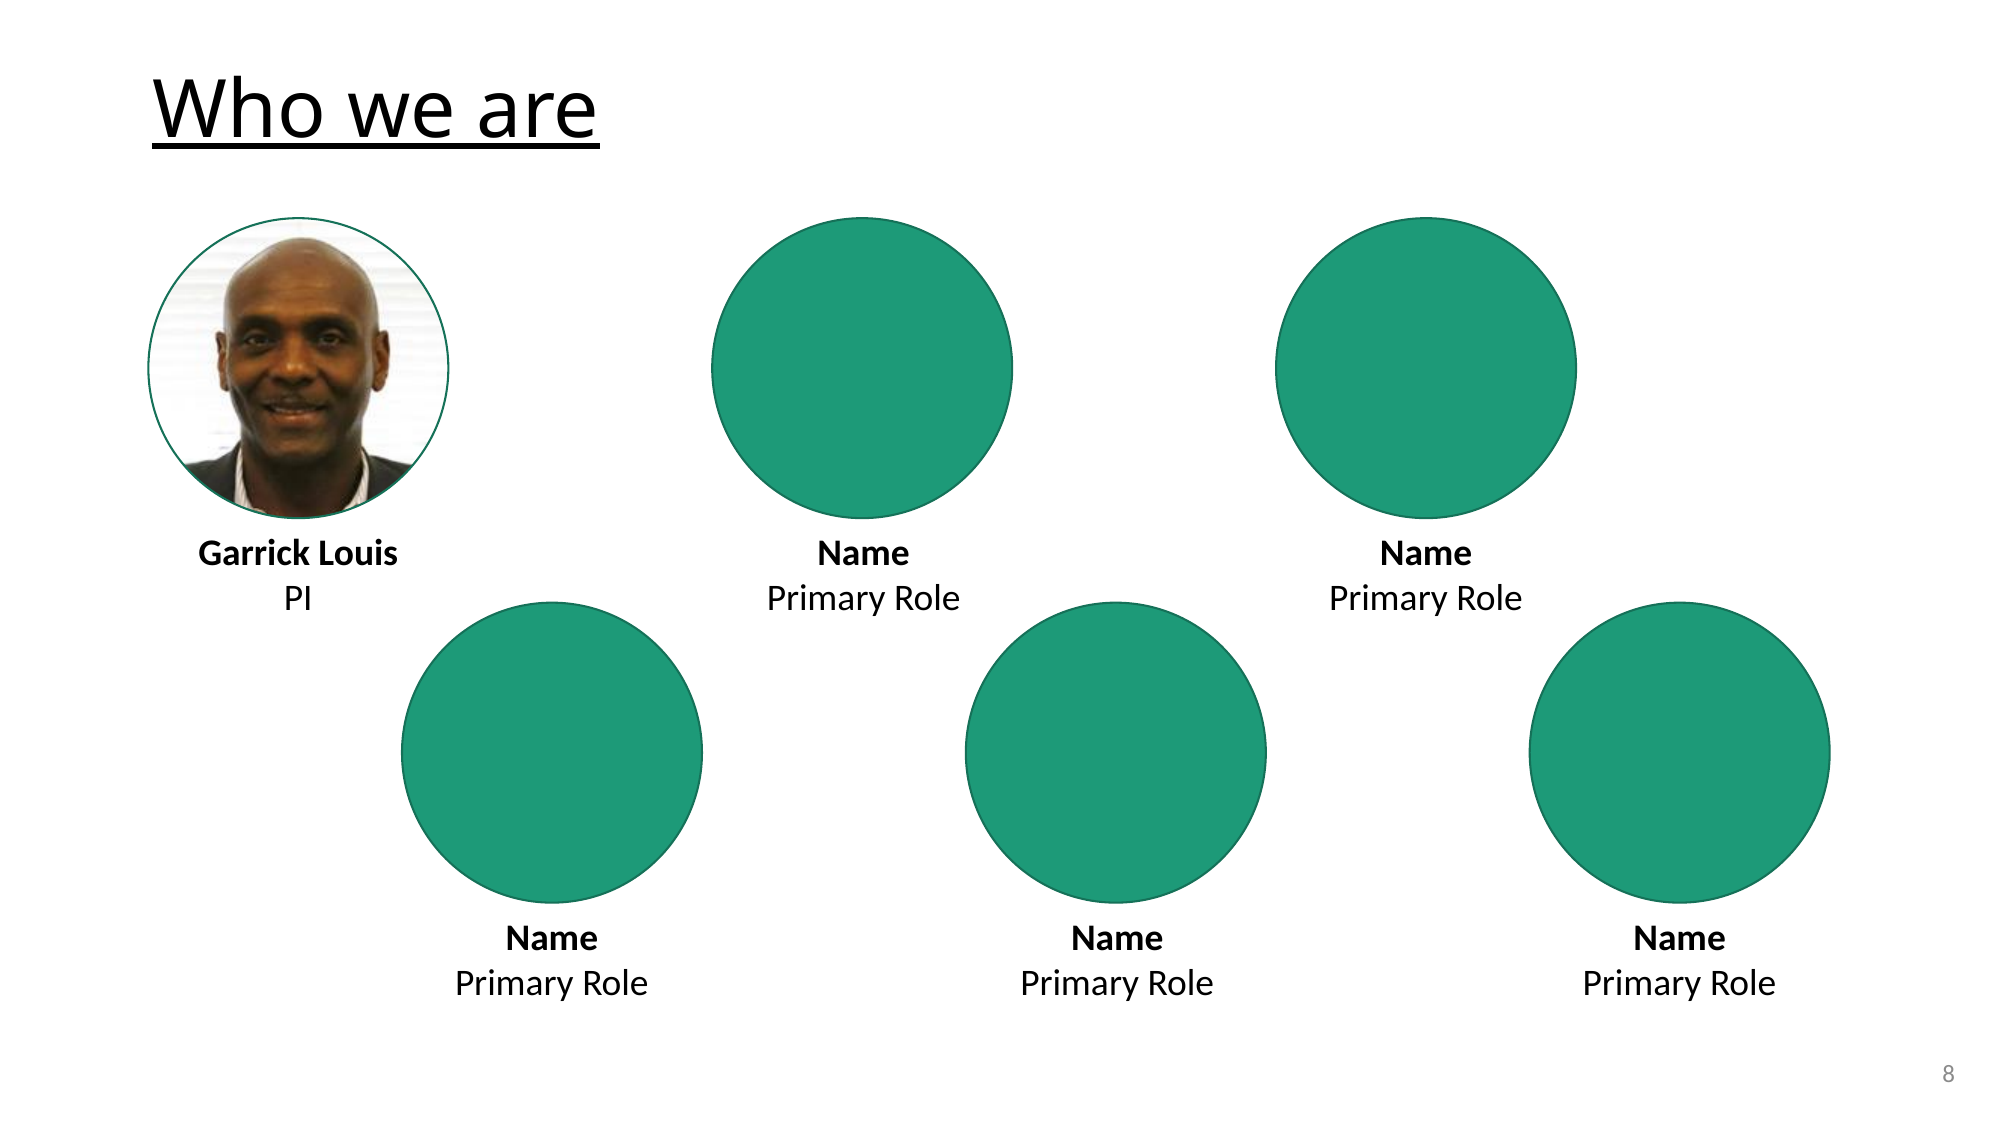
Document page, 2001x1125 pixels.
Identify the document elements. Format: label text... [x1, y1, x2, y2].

text_box Name Primary Role [440, 905, 664, 1010]
text_box Name Primary Role [1567, 905, 1792, 1010]
text_box [711, 217, 1014, 520]
text_box Name Primary Role [1314, 520, 1538, 626]
text_box [1528, 601, 1831, 904]
text_box [964, 601, 1267, 904]
slide_number 7 [1412, 1042, 1971, 1103]
text_box [147, 217, 450, 520]
text_box [1275, 217, 1578, 520]
text_box Name Primary Role [1005, 905, 1230, 1010]
text_box Name Primary Role [751, 520, 976, 626]
text_box Garrick Louis PI [183, 520, 414, 626]
text_box [400, 601, 704, 904]
title Who we are [137, 59, 1863, 163]
